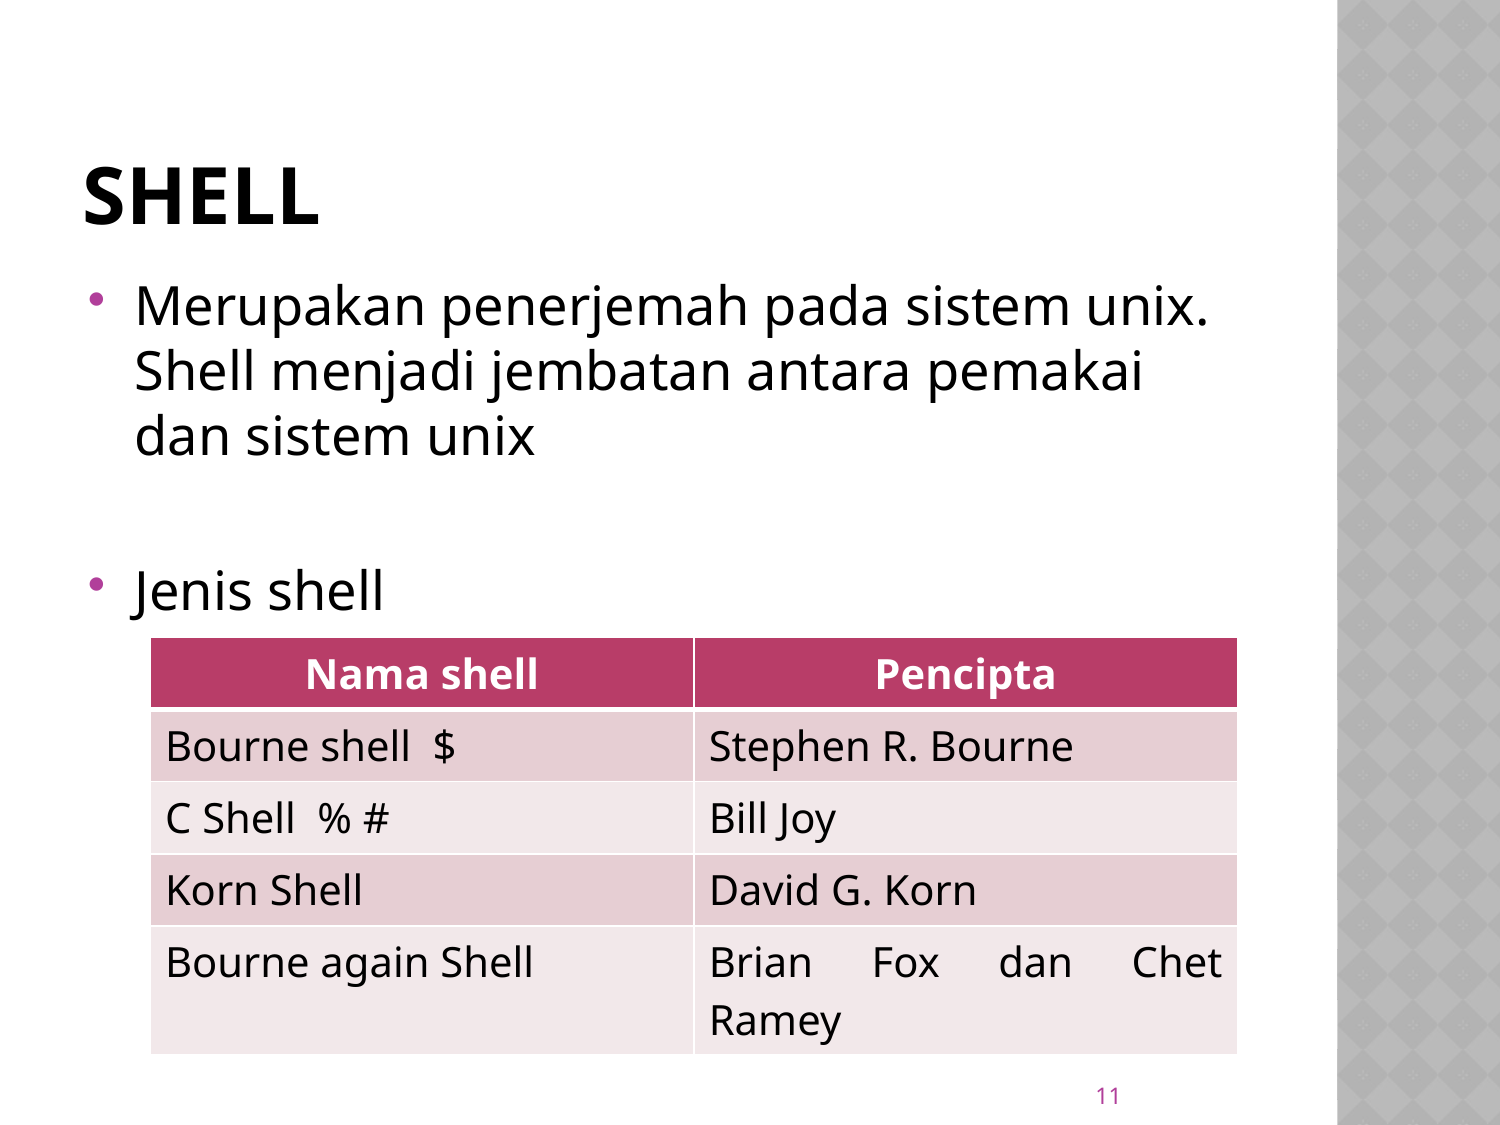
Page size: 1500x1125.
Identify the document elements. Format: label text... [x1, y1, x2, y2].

list Merupakan penerjemah pada sistem unix. Shell menjadi jembatan antara pemakai dan sistem unix Jenis shell [75, 264, 1263, 1059]
table_cell Bourne again Shell [151, 927, 693, 1054]
table_cell Stephen R. Bourne [695, 712, 1237, 781]
table_cell David G. Korn [695, 855, 1237, 925]
table_cell Korn Shell [151, 855, 693, 925]
table_cell Brian Fox dan Chet Ramey [695, 927, 1237, 1054]
table_cell C Shell % # [151, 782, 693, 853]
table_header Nama shell [151, 638, 693, 707]
table_cell Bourne shell $ [151, 712, 693, 781]
table_header Pencipta [695, 638, 1237, 707]
slide_number 11 [1025, 1075, 1122, 1113]
table_cell Bill Joy [695, 782, 1237, 853]
title Shell [75, 52, 1263, 240]
